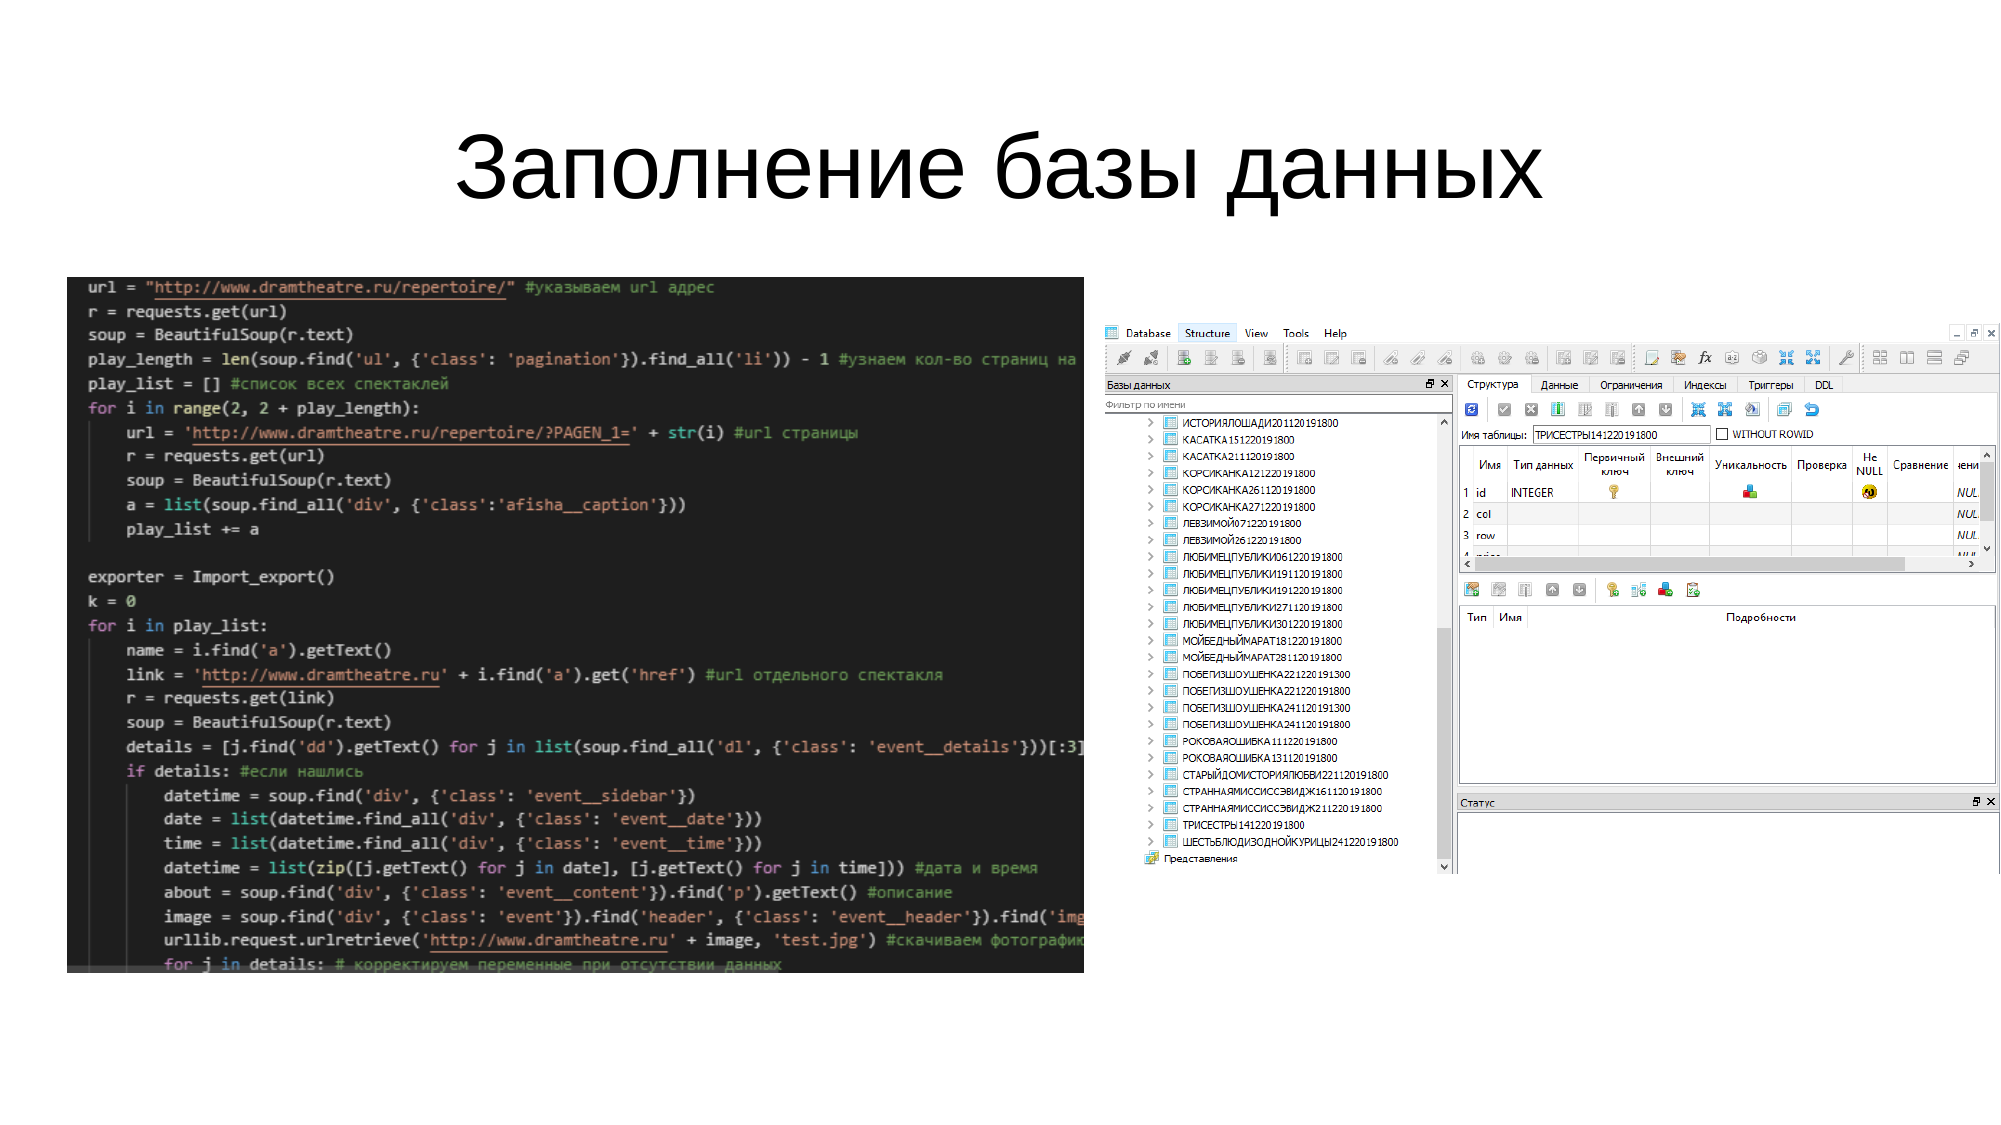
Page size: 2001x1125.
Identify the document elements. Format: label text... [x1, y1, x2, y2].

picture [1105, 323, 2000, 874]
title Заполнение базы данных [137, 59, 1863, 278]
picture [67, 277, 1084, 973]
